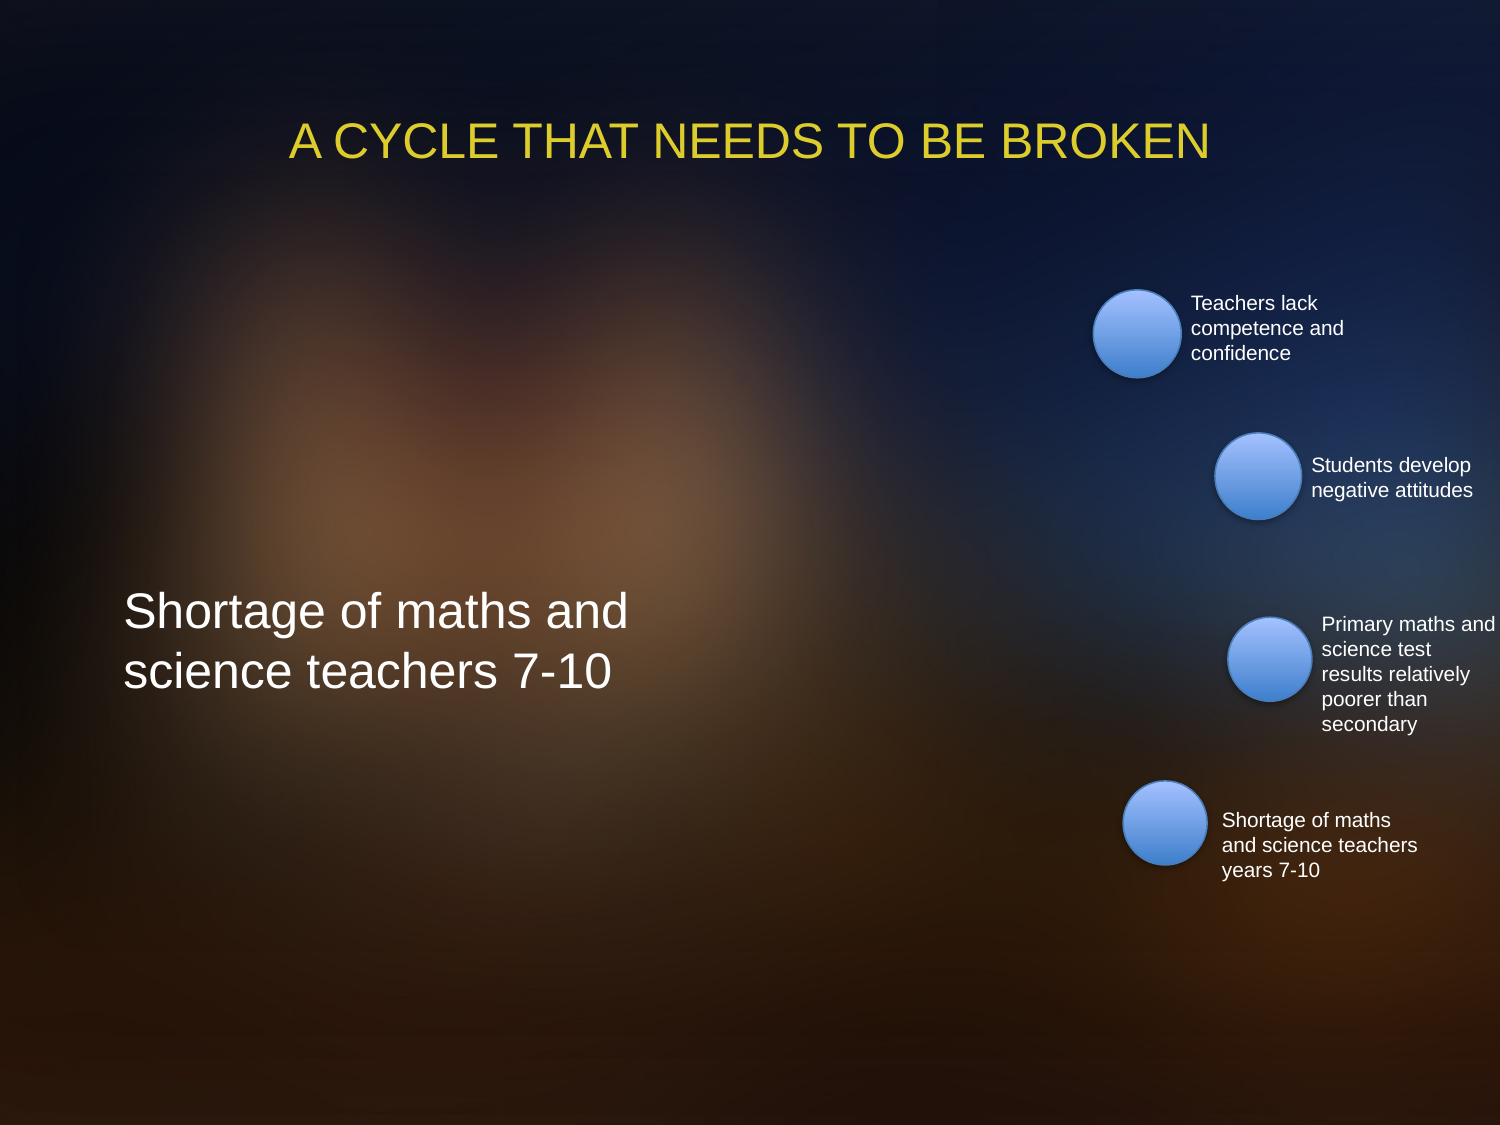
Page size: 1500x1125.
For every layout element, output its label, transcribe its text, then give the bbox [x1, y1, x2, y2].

text_box Students develop negative attitudes [1296, 443, 1500, 509]
text_box [1122, 780, 1207, 866]
text_box Shortage of maths and science teachers 7-10 [108, 571, 697, 706]
picture [0, 0, 1500, 1125]
text_box [1227, 616, 1306, 703]
text_box [1092, 289, 1176, 379]
text_box [1214, 432, 1296, 521]
title A CYCLE THAT NEEDS TO BE BROKEN [75, 45, 1425, 233]
text_box Primary maths and science test results relatively poorer than secondary [1306, 603, 1500, 744]
text_box Teachers lack competence and confidence [1176, 282, 1384, 372]
text_box Shortage of maths and science teachers years 7-10 [1207, 799, 1444, 890]
